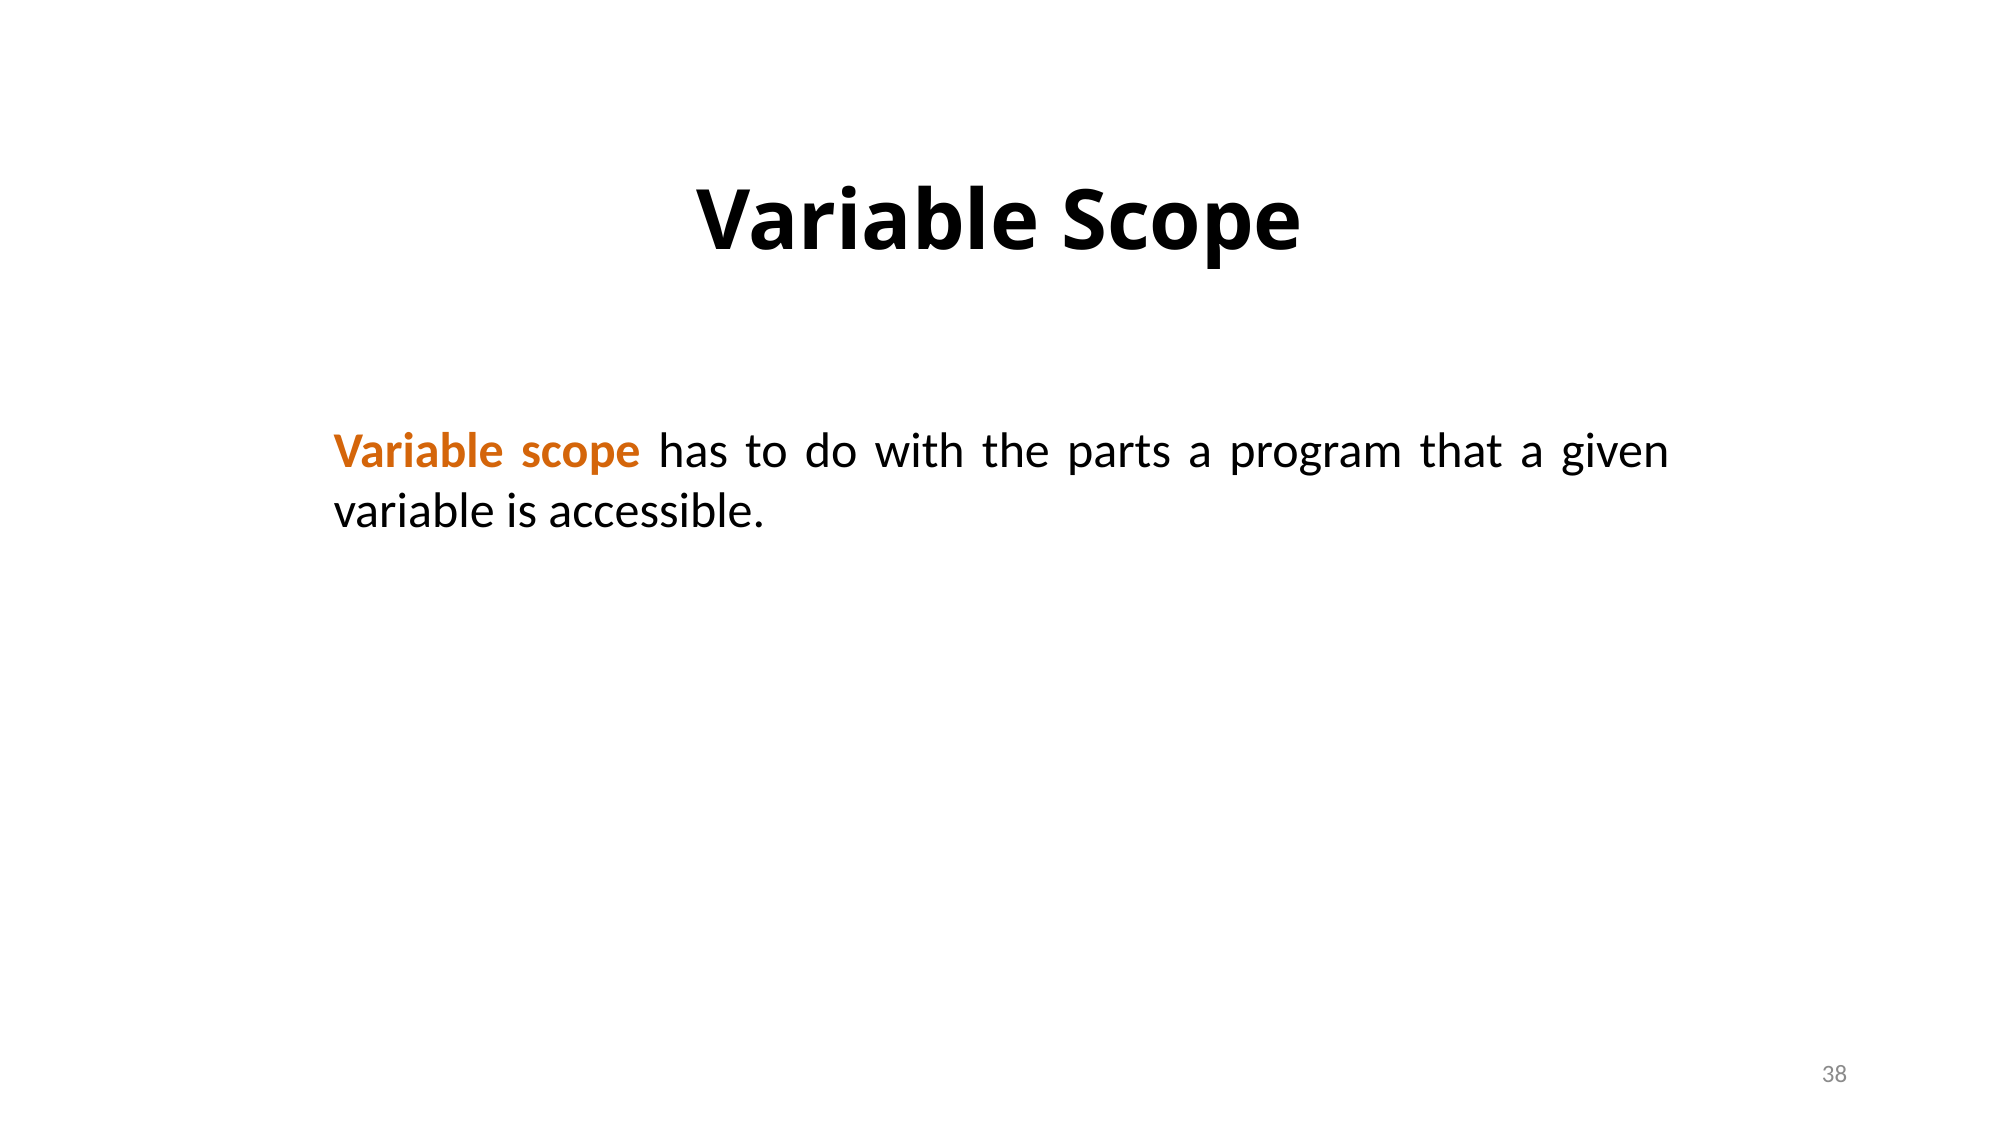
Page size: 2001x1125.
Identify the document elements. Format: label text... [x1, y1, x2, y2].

text_box Variable scope has to do with the parts a program that a given variable is accessible. [318, 410, 1685, 546]
title Variable Scope [362, 112, 1638, 275]
slide_number 38 [1412, 1042, 1863, 1103]
